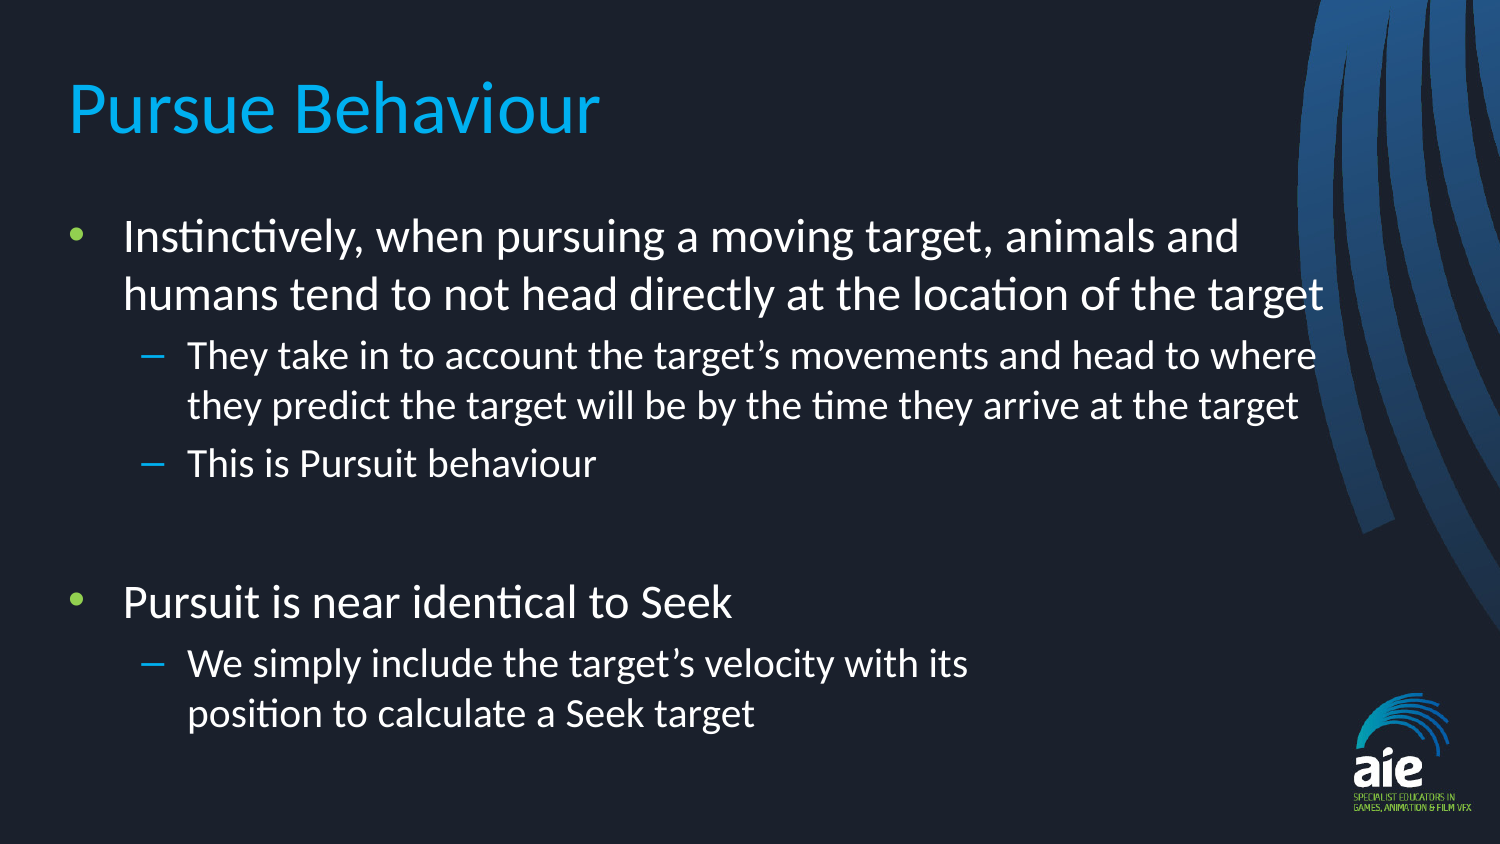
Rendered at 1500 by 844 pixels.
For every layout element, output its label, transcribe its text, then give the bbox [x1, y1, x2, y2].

list Instinctively, when pursuing a moving target, animals and humans tend to not head directly at the location of the target They take in to account the target’s movements and head to where they predict the target will be by the time they arrive at the target This is Pursuit behaviour Pursuit is near identical to Seek We simply include the target’s velocity with its position to calculate a Seek target [53, 196, 1376, 754]
title Pursue Behaviour [53, 33, 1425, 175]
picture [0, 0, 1500, 844]
